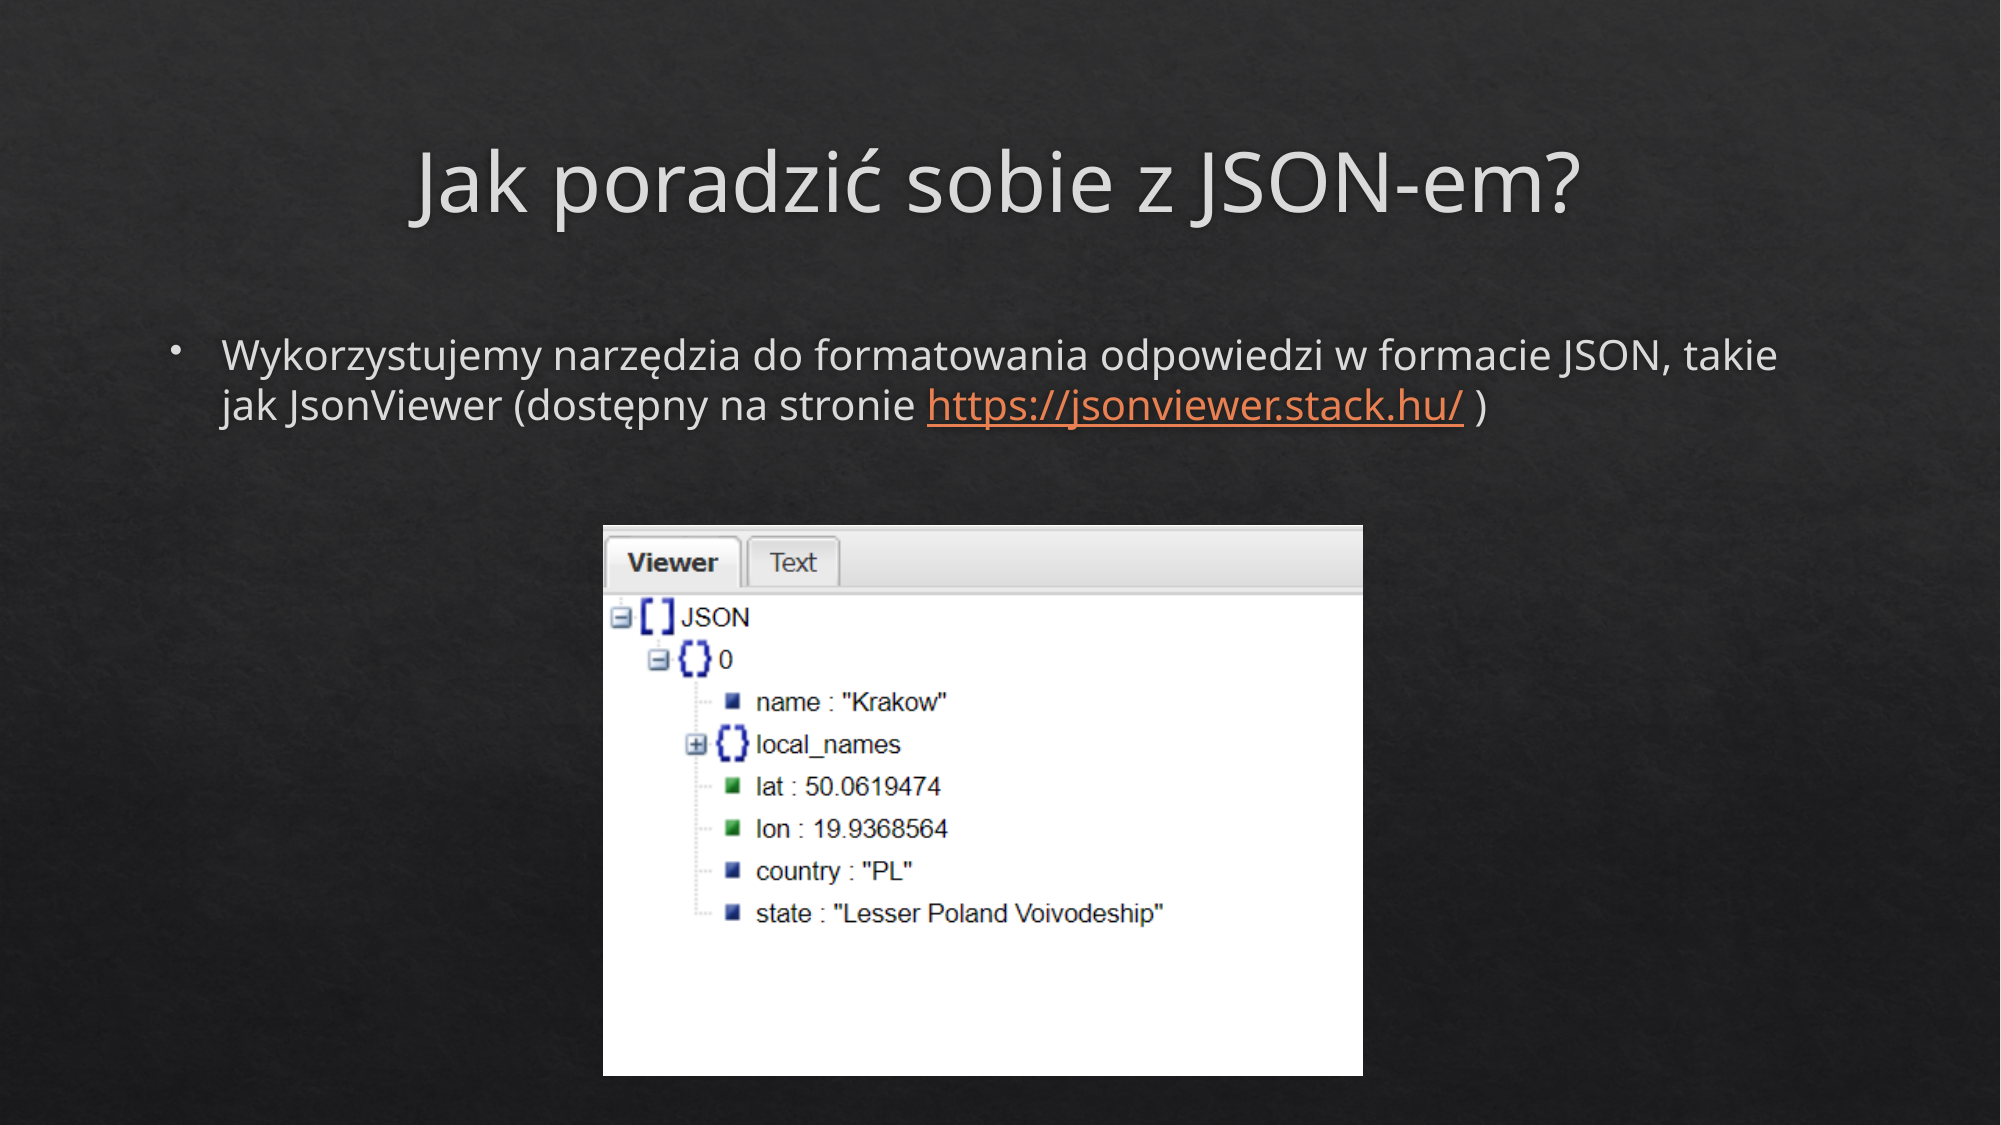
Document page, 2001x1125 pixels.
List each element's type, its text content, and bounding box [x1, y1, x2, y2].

picture [603, 524, 1364, 1076]
list Wykorzystujemy narzędzia do formatowania odpowiedzi w formacie JSON, takie jak JsonViewer (dostępny na stronie https://jsonviewer.stack.hu/ ) [149, 321, 1849, 518]
title Jak poradzić sobie z JSON-em? [149, 99, 1849, 260]
